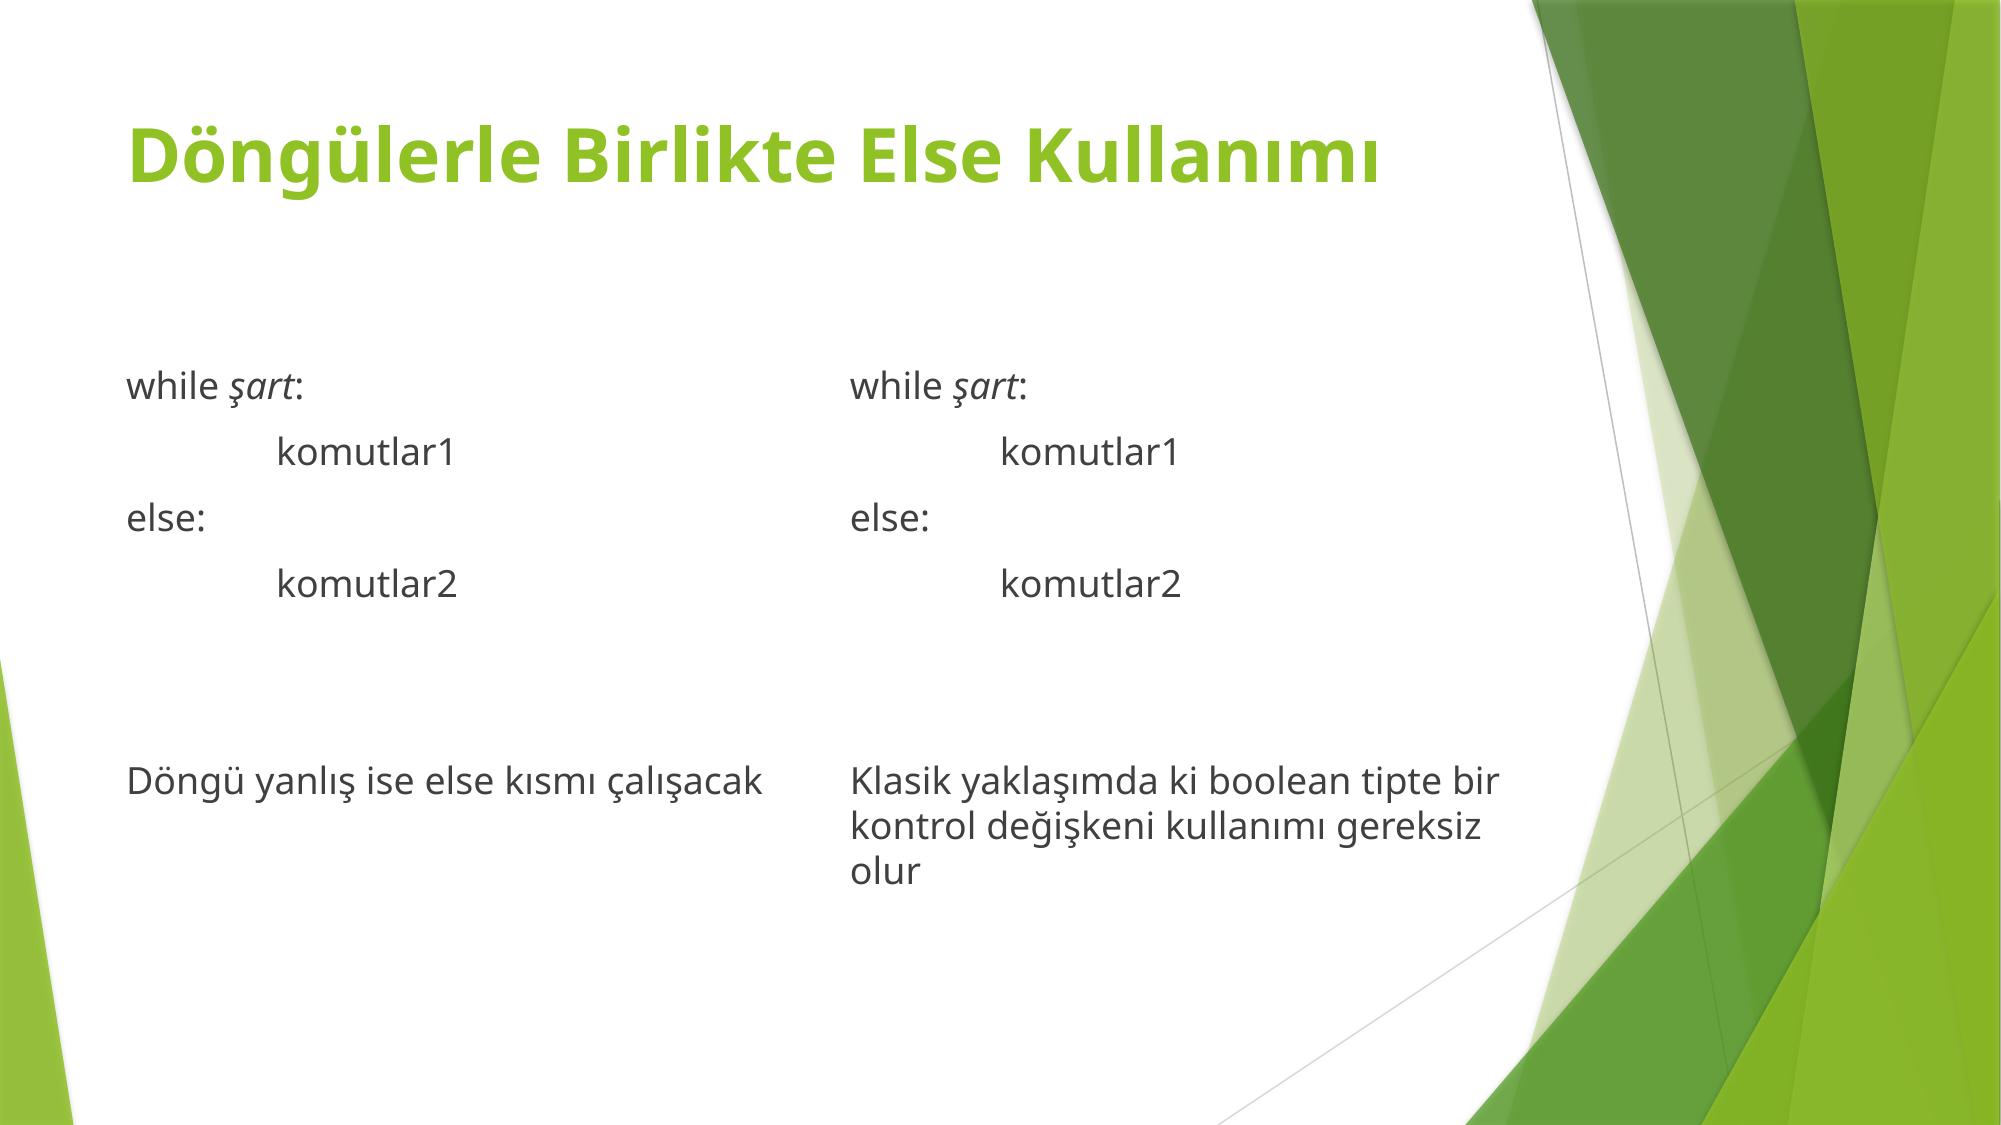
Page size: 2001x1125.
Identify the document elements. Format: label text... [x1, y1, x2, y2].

list while şart: komutlar1 else: komutlar2 Klasik yaklaşımda ki boolean tipte bir kontrol değişkeni kullanımı gereksiz olur [834, 354, 1522, 992]
list while şart: komutlar1 else: komutlar2 Döngü yanlış ise else kısmı çalışacak [111, 354, 798, 992]
title Döngülerle Birlikte Else Kullanımı [111, 99, 1522, 317]
